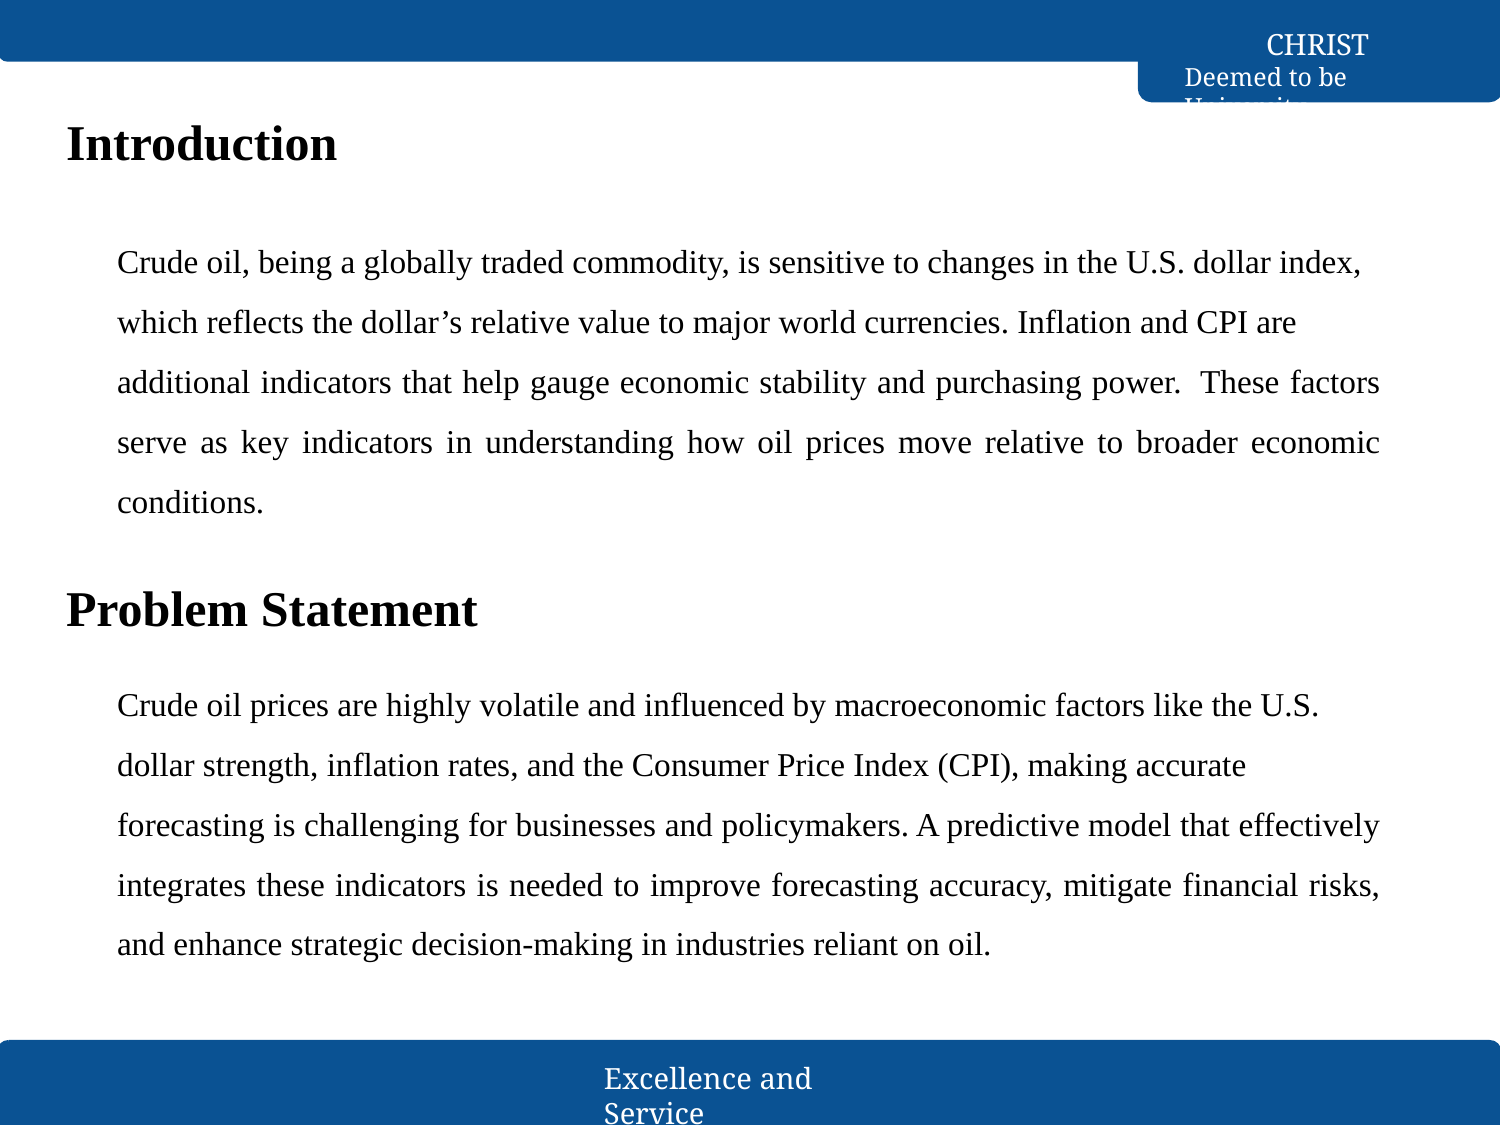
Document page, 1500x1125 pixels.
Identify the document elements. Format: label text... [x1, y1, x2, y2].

title Introduction [63, 108, 1360, 299]
text_box CHRIST [1264, 24, 1378, 59]
text_box Crude oil prices are highly volatile and influenced by macroeconomic factors like the U.S. dollar strength, inflation rates, and the Consumer Price Index (CPI), making accurate forecasting is challenging for businesses and policymakers. A predictive model that effectively integrates these indicators is needed to improve forecasting accuracy, mitigate financial risks, and enhance strategic decision-making in industries reliant on oil. [102, 655, 1398, 1010]
footer Excellence and Service [601, 1060, 898, 1125]
text_box Problem Statement [63, 574, 1360, 637]
text_box Crude oil, being a globally traded commodity, is sensitive to changes in the U.S. dollar index, which reflects the dollar’s relative value to major world currencies. Inflation and CPI are additional indicators that help gauge economic stability and purchasing power. These factors serve as key indicators in understanding how oil prices move relative to broader economic conditions. [102, 213, 1398, 568]
text_box Deemed to be University [1182, 59, 1459, 122]
